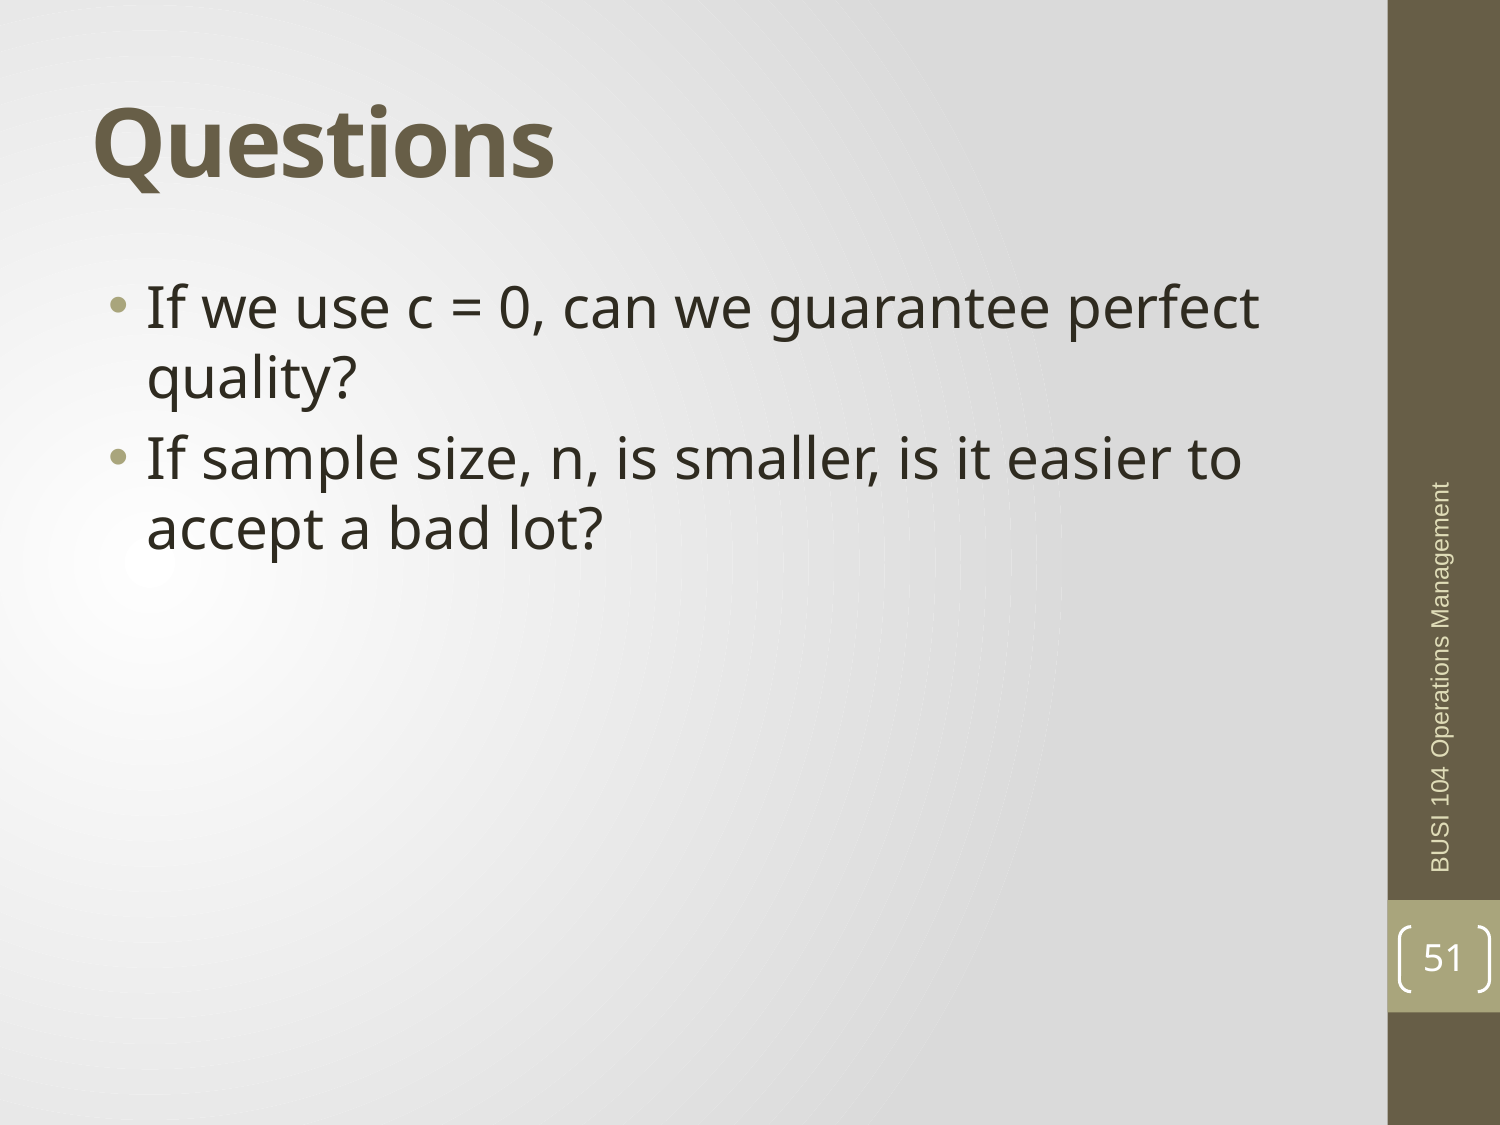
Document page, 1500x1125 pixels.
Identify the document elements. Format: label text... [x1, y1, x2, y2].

title Questions [75, 45, 1325, 233]
slide_number 51 [1397, 925, 1492, 994]
list If we use c = 0, can we guarantee perfect quality? If sample size, n, is smaller, is it easier to accept a bad lot? [75, 262, 1325, 1050]
footer BUSI 104 Operations Management [1408, 337, 1469, 889]
